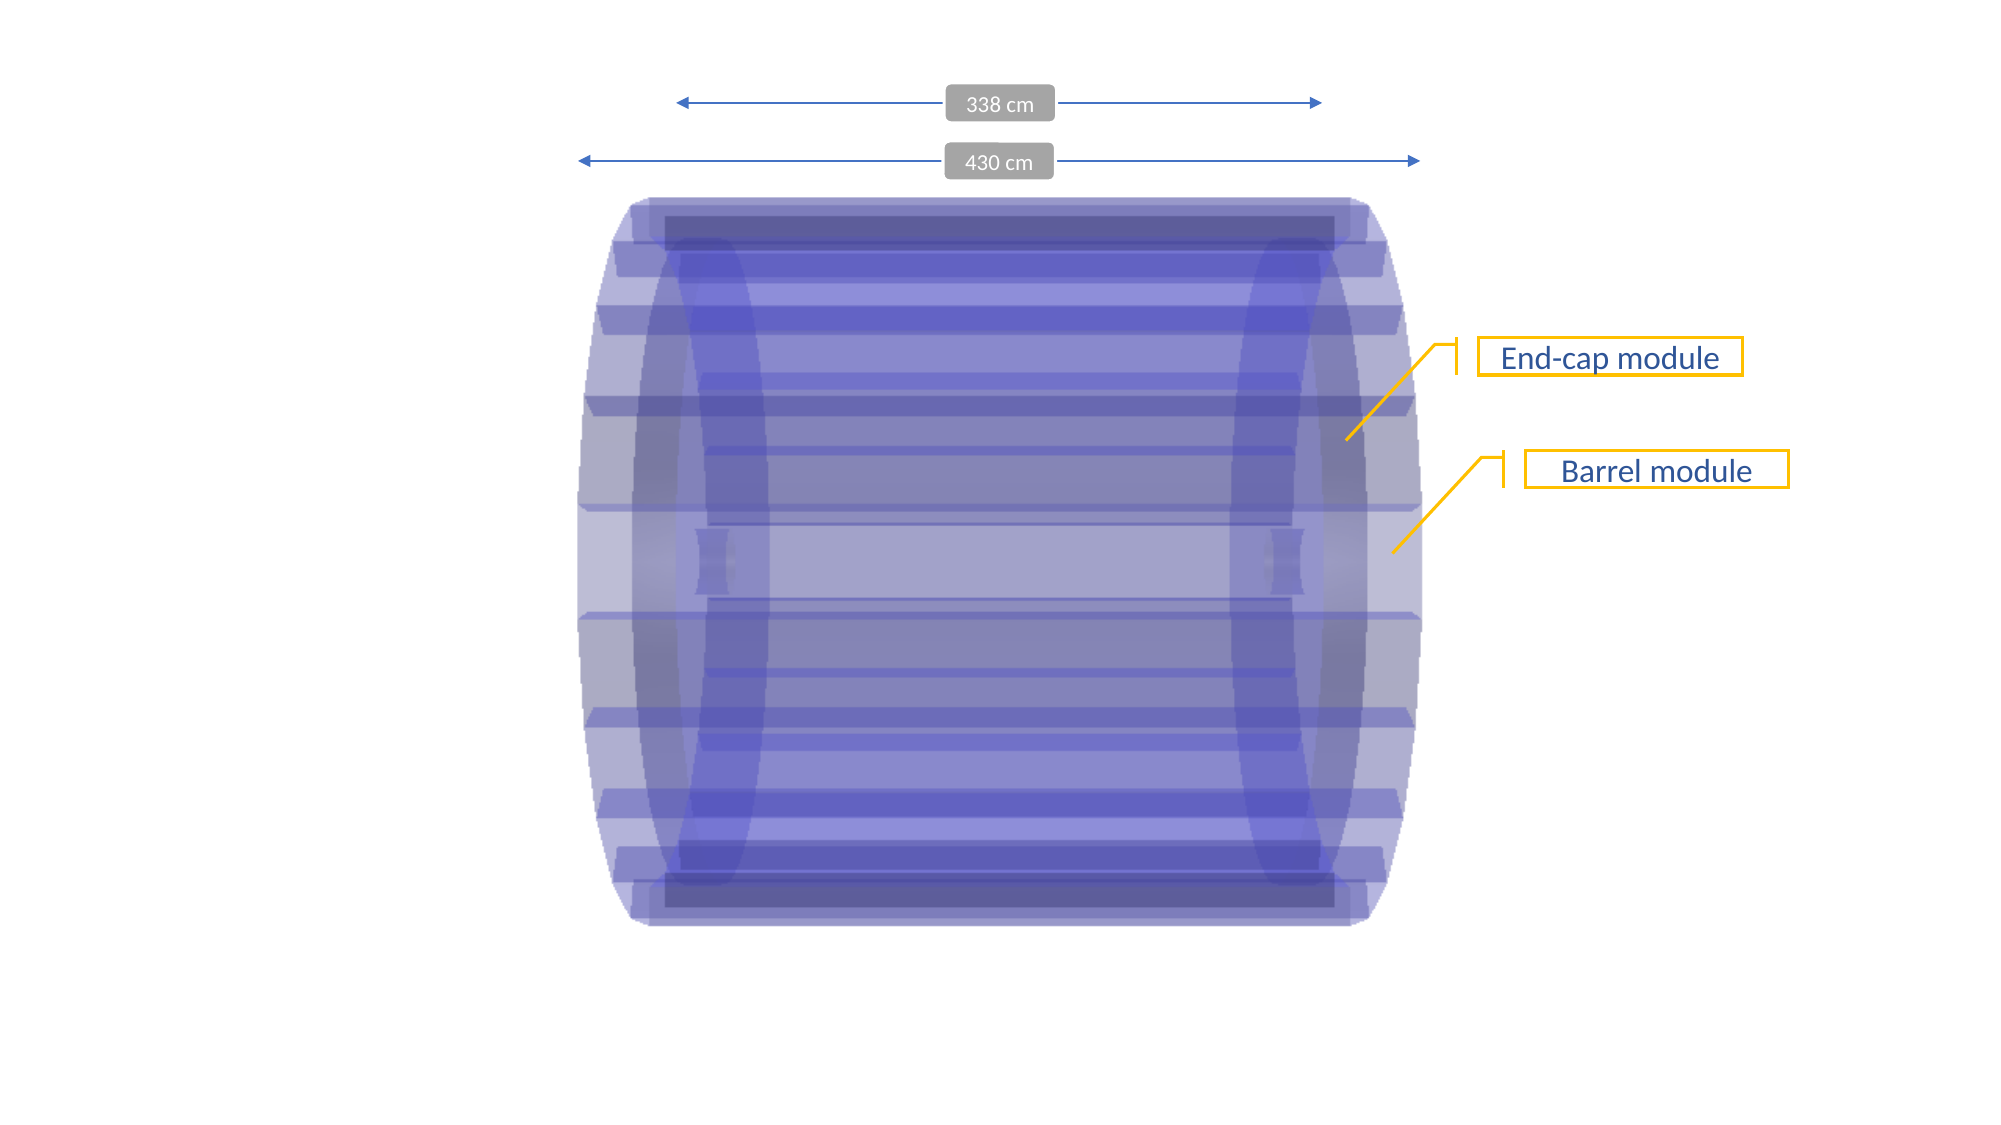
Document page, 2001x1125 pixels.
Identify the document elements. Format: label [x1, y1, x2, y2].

text_box [551, 60, 1789, 965]
